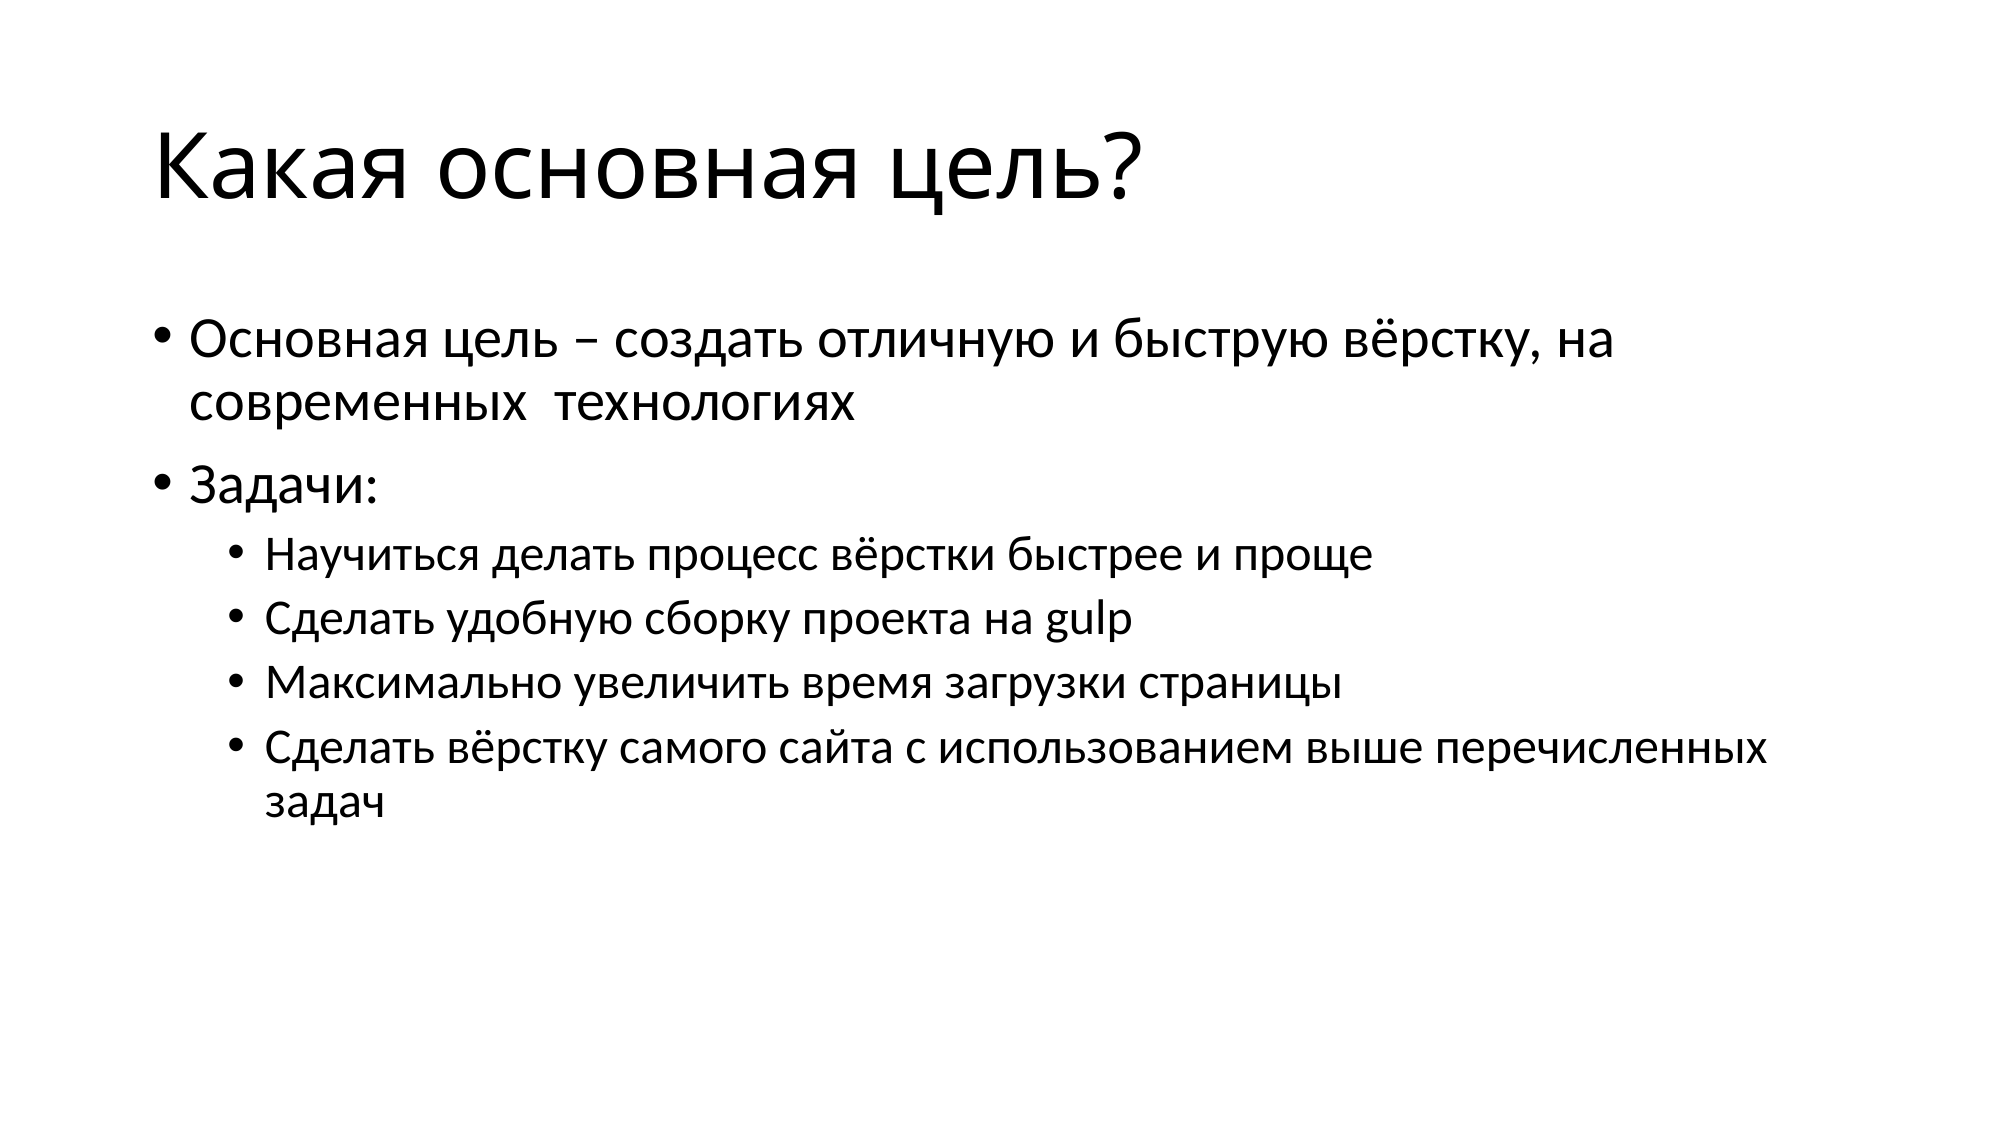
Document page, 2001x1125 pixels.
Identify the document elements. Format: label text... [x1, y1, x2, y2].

title Какая основная цель? [137, 59, 1863, 278]
list Основная цель – создать отличную и быструю вёрстку, на современных технологиях Задачи: Научиться делать процесс вёрстки быстрее и проще Сделать удобную сборку проекта на gulp Максимально увеличить время загрузки страницы Сделать вёрстку самого сайта с использованием выше перечисленных задач [137, 299, 1863, 1014]
